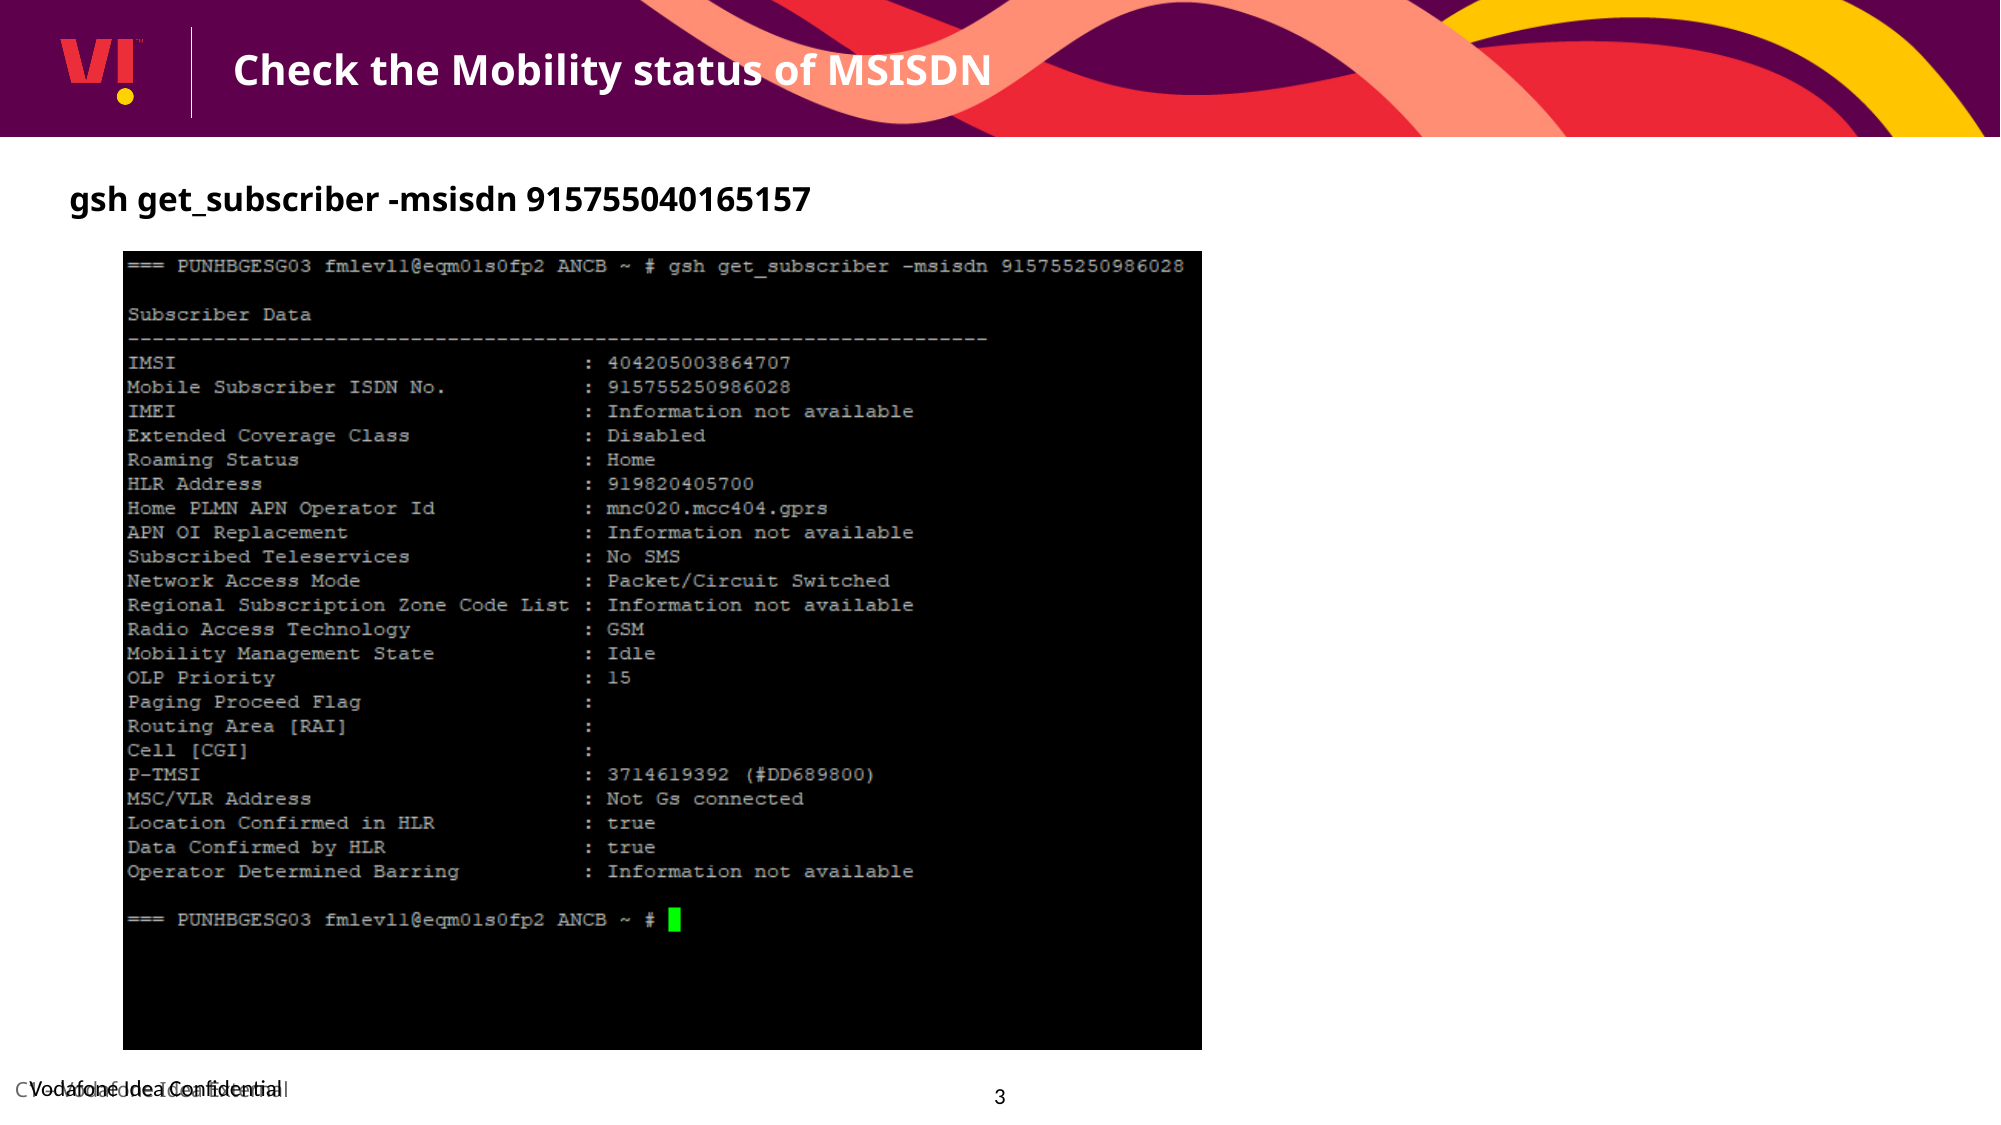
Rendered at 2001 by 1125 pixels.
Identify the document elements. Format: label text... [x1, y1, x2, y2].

text_box Check the Mobility status of MSISDN [218, 36, 1219, 101]
picture [123, 251, 1202, 1050]
picture [0, 0, 2000, 137]
slide_number 3 [928, 1065, 1072, 1125]
text_box gsh get_subscriber -msisdn 915755040165157 [54, 170, 827, 226]
